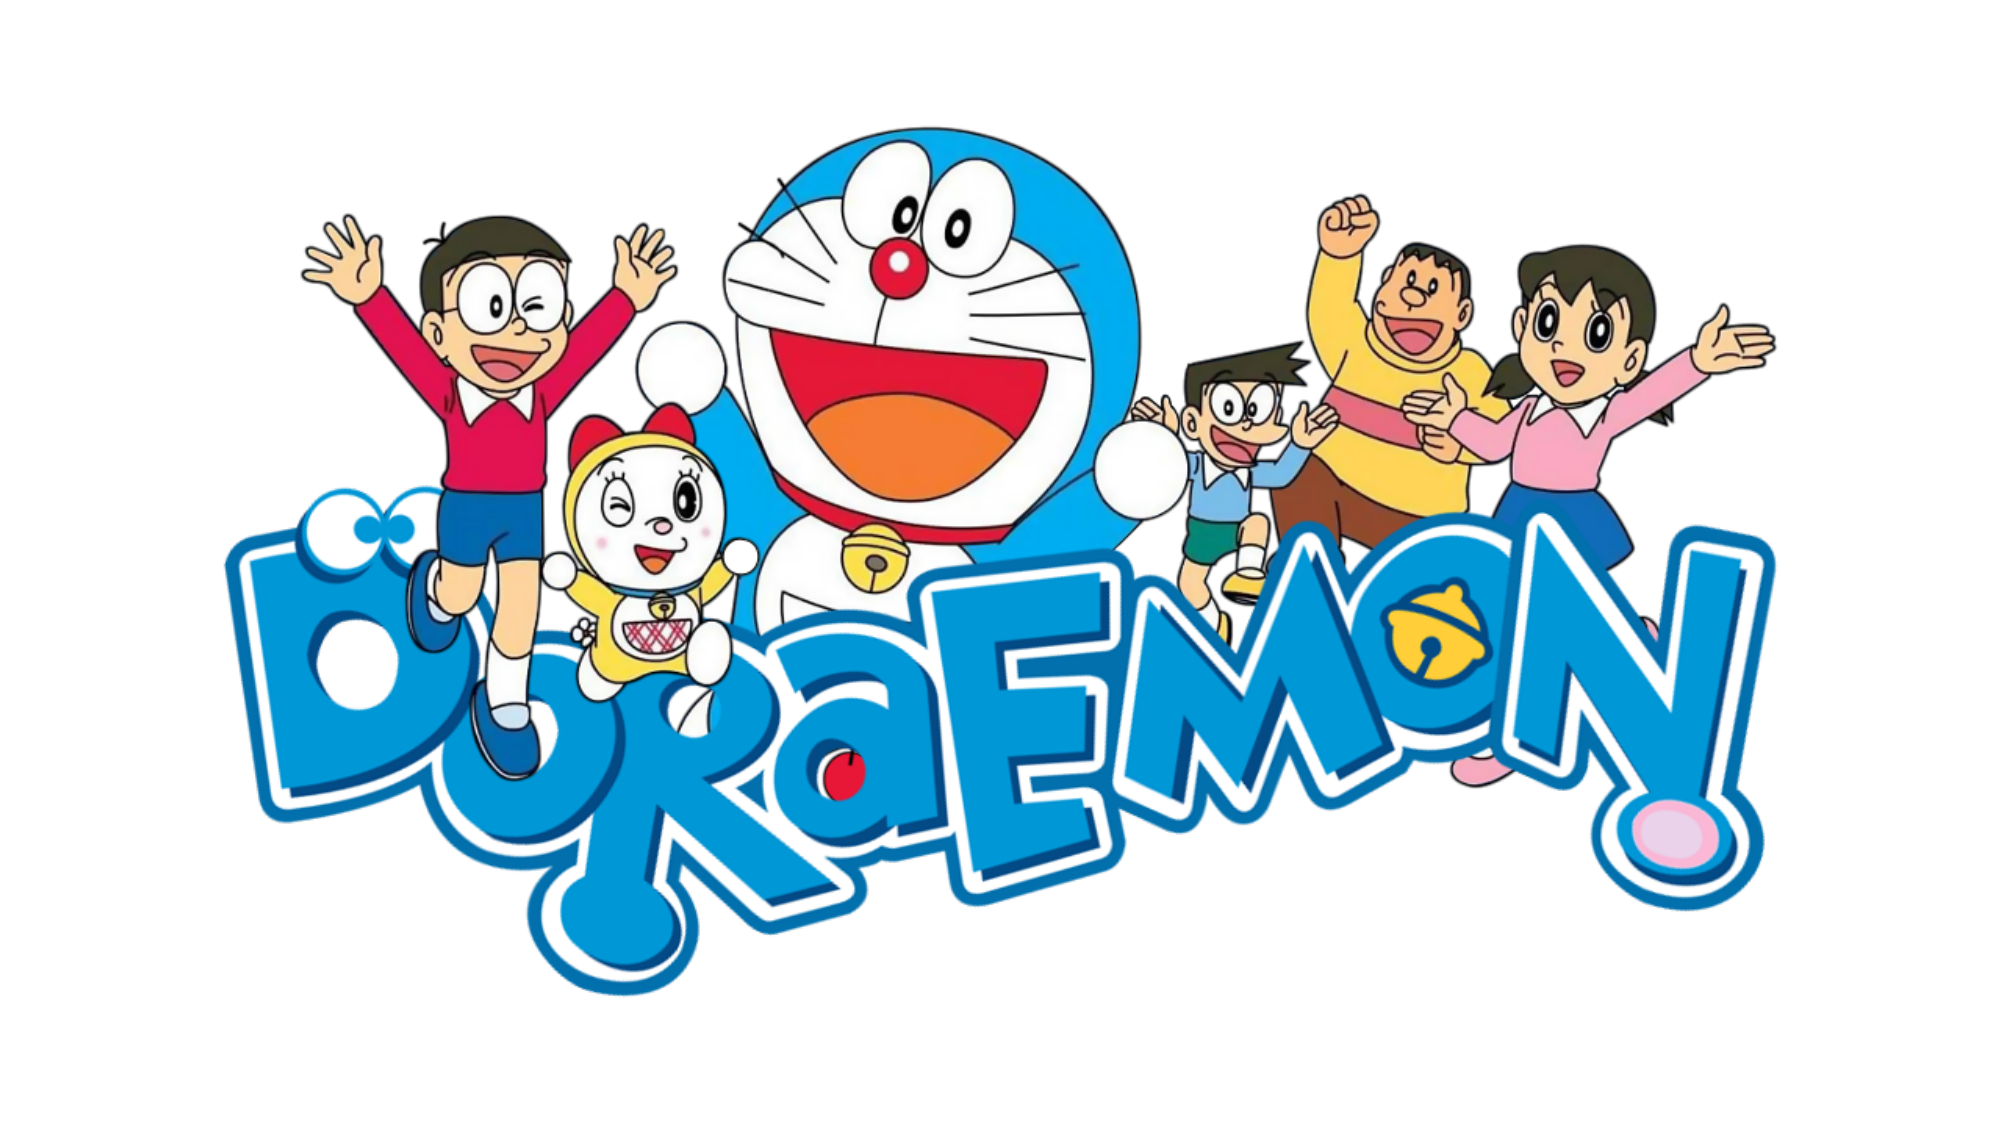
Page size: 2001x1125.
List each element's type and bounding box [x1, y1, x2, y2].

picture [218, 123, 1782, 1002]
